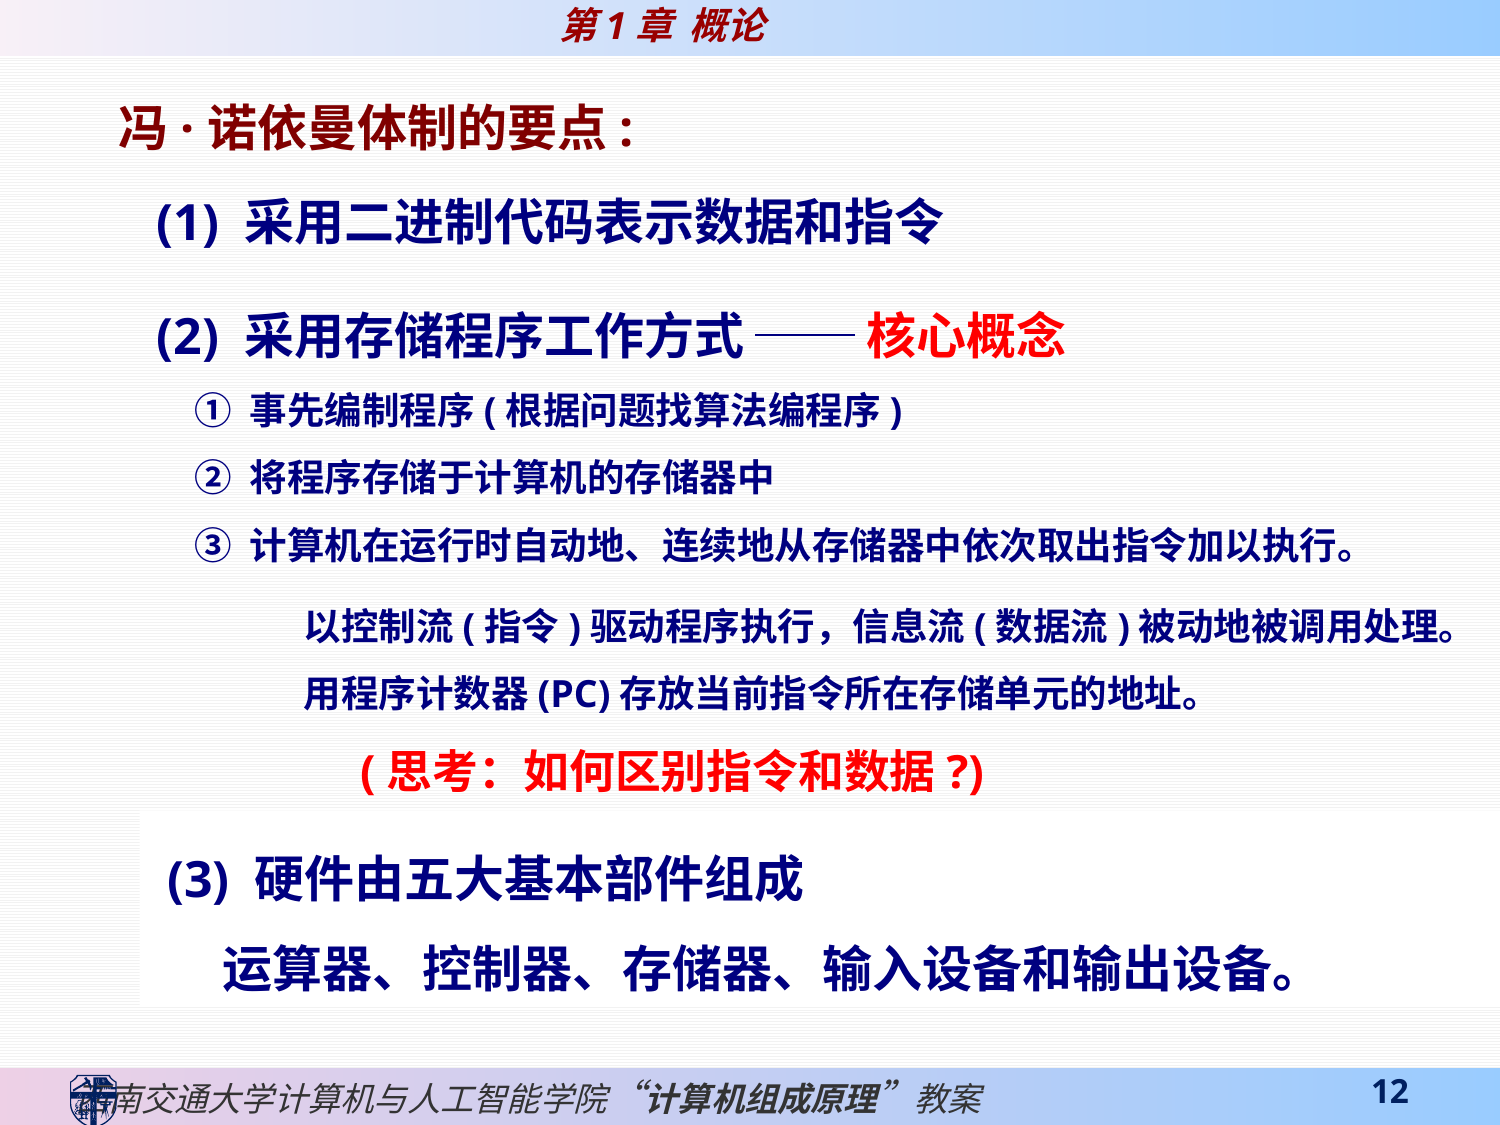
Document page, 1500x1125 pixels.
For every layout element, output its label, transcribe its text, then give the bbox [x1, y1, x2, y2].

text_box (2) 采用存储程序工作方式 ── 核心概念 ① 事先编制程序(根据问题找算法编程序) ② 将程序存储于计算机的存储器中 ③ 计算机在运行时自动地、连续地从存储器中依次取出指令加以执行。 [129, 266, 1498, 574]
text_box 以控制流(指令)驱动程序执行，信息流(数据流)被动地被调用处理。 用程序计数器(PC)存放当前指令所在存储单元的地址。 (思考：如何区别指令和数据?) [237, 573, 1500, 806]
text_box (3) 硬件由五大基本部件组成 运算器、控制器、存储器、输入设备和输出设备。 [139, 810, 1500, 1006]
text_box 冯·诺依曼体制的要点: [104, 88, 1500, 164]
text_box (1) 采用二进制代码表示数据和指令 [129, 183, 1400, 258]
